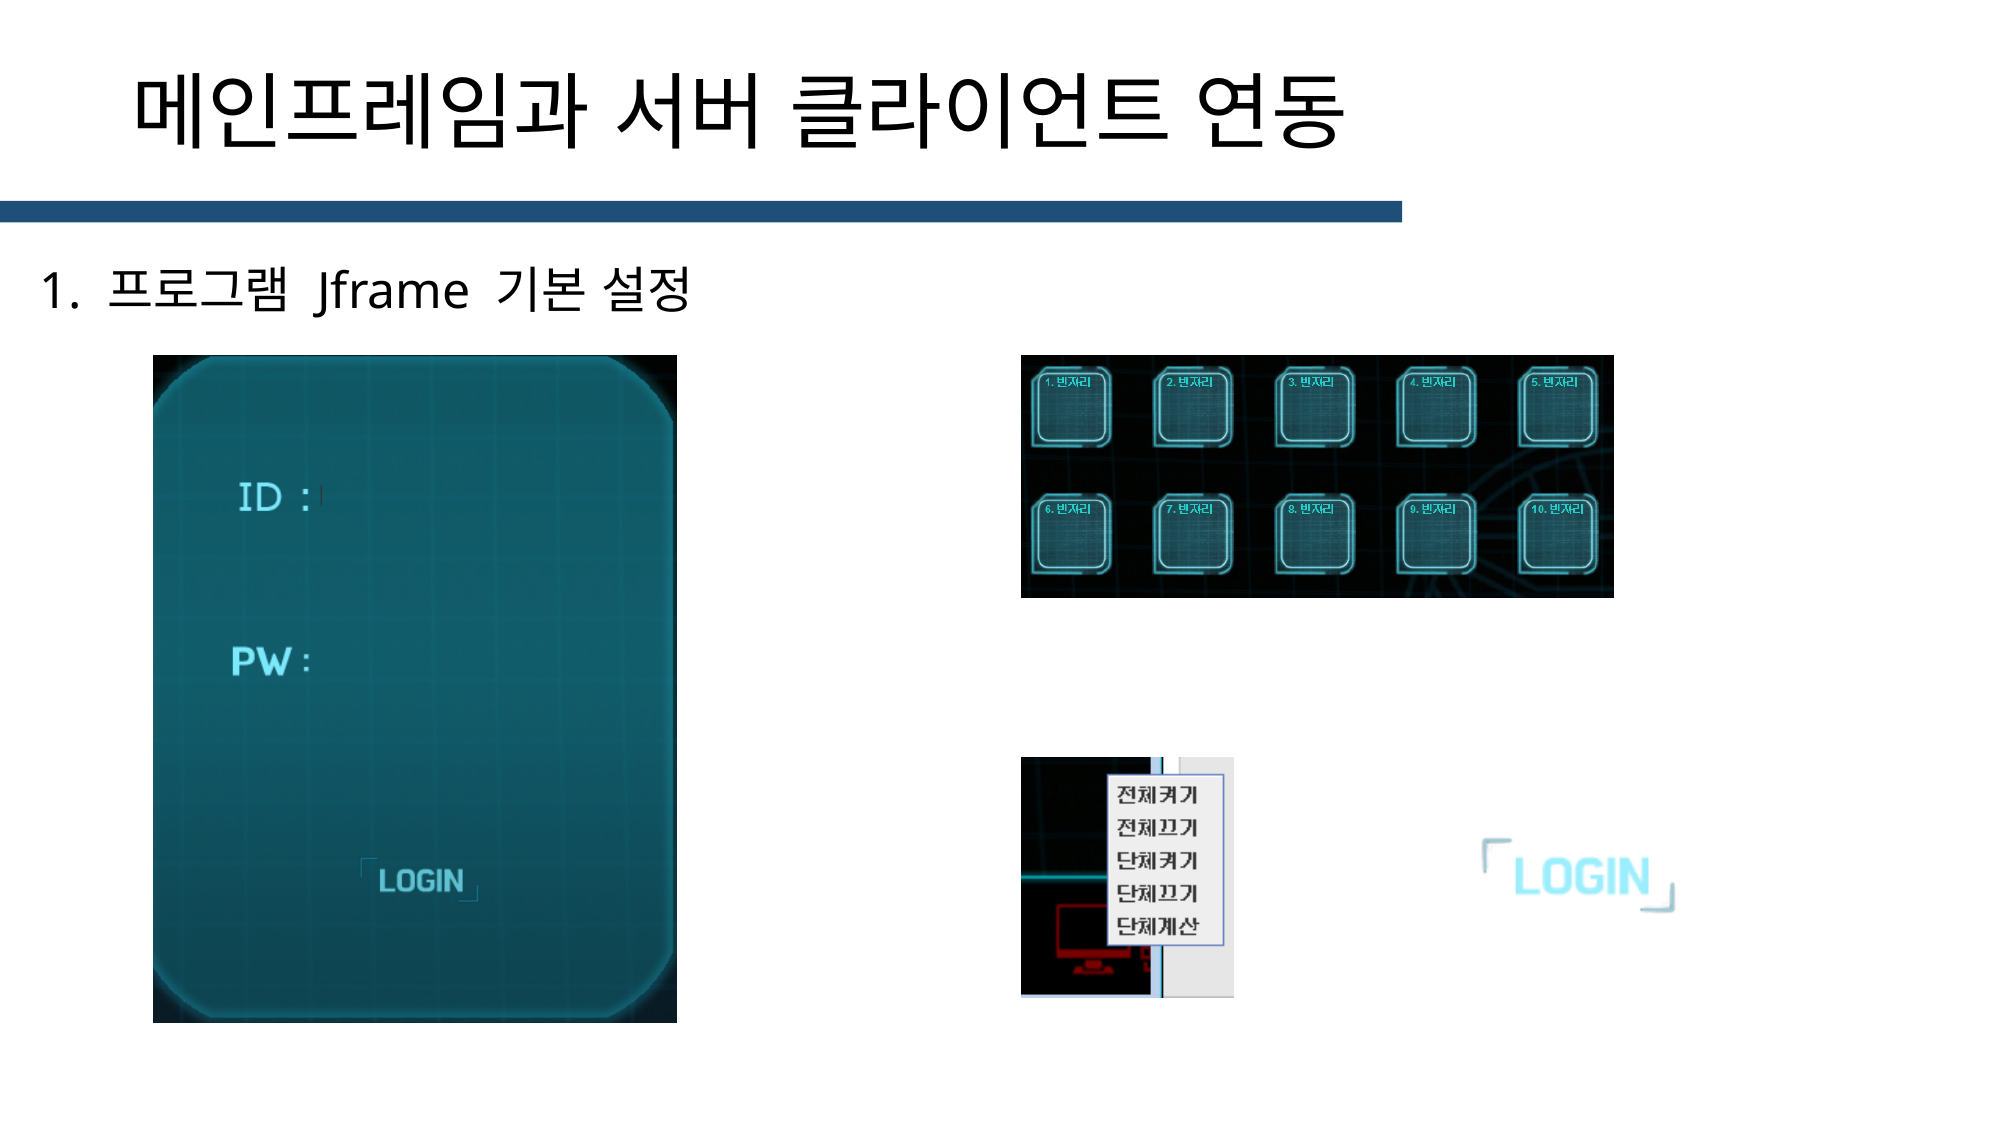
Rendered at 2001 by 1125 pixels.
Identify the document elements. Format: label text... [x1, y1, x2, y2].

picture [1021, 355, 1614, 598]
text_box 1. 프로그램 Jframe 기본 설정 [25, 251, 947, 326]
picture [1470, 827, 1687, 928]
text_box [0, 200, 1403, 223]
picture [153, 355, 677, 1024]
text_box 메인프레임과 서버 클라이언트 연동 [116, 52, 1364, 167]
picture [1021, 757, 1234, 998]
